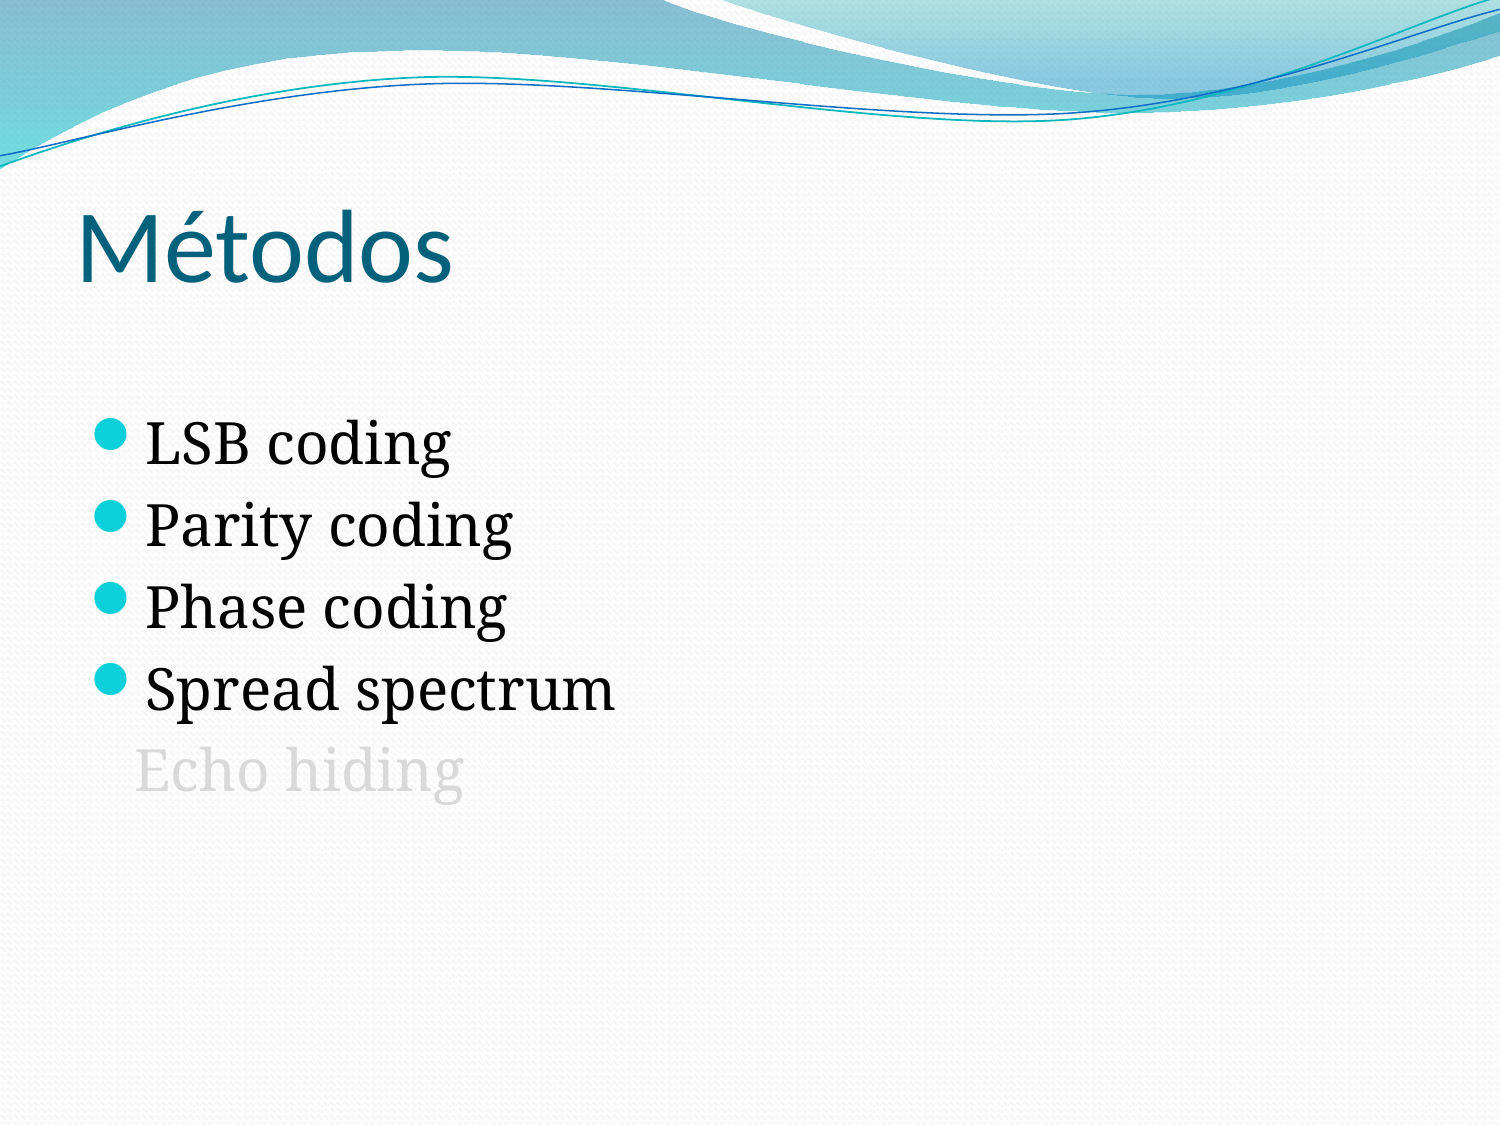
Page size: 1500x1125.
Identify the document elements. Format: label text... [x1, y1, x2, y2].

title Métodos [75, 115, 1425, 303]
list LSB coding Parity coding Phase coding Spread spectrum Echo hiding [75, 317, 1425, 1038]
